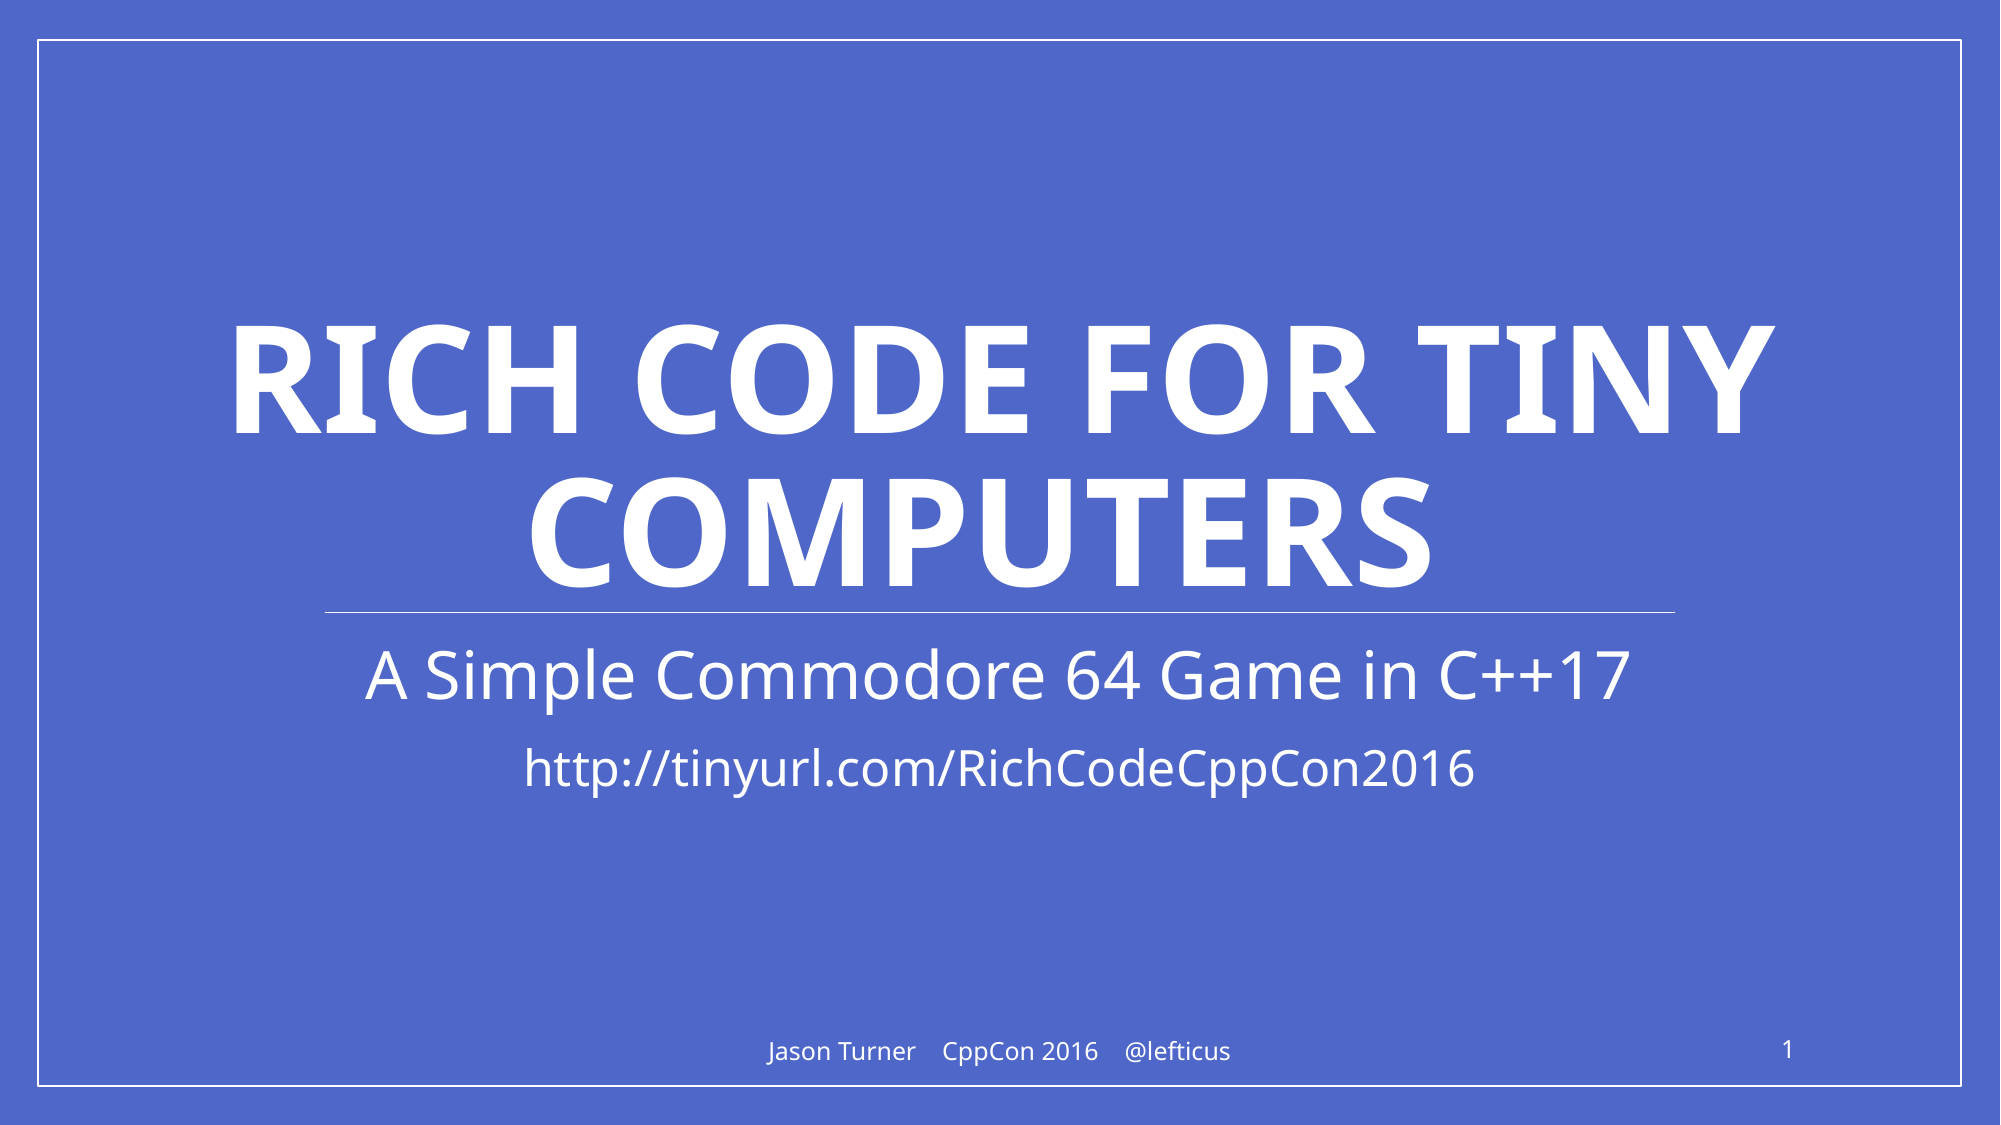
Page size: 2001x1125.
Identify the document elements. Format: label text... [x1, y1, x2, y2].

subtitle A Simple Commodore 64 Game in C++17 http://tinyurl.com/RichCodeCppCon2016 [280, 634, 1719, 863]
slide_number 1 [1530, 1020, 1811, 1081]
footer Jason Turner CppCon 2016 @lefticus [613, 1020, 1387, 1081]
title Rich Code For Tiny Computers [182, 144, 1818, 625]
